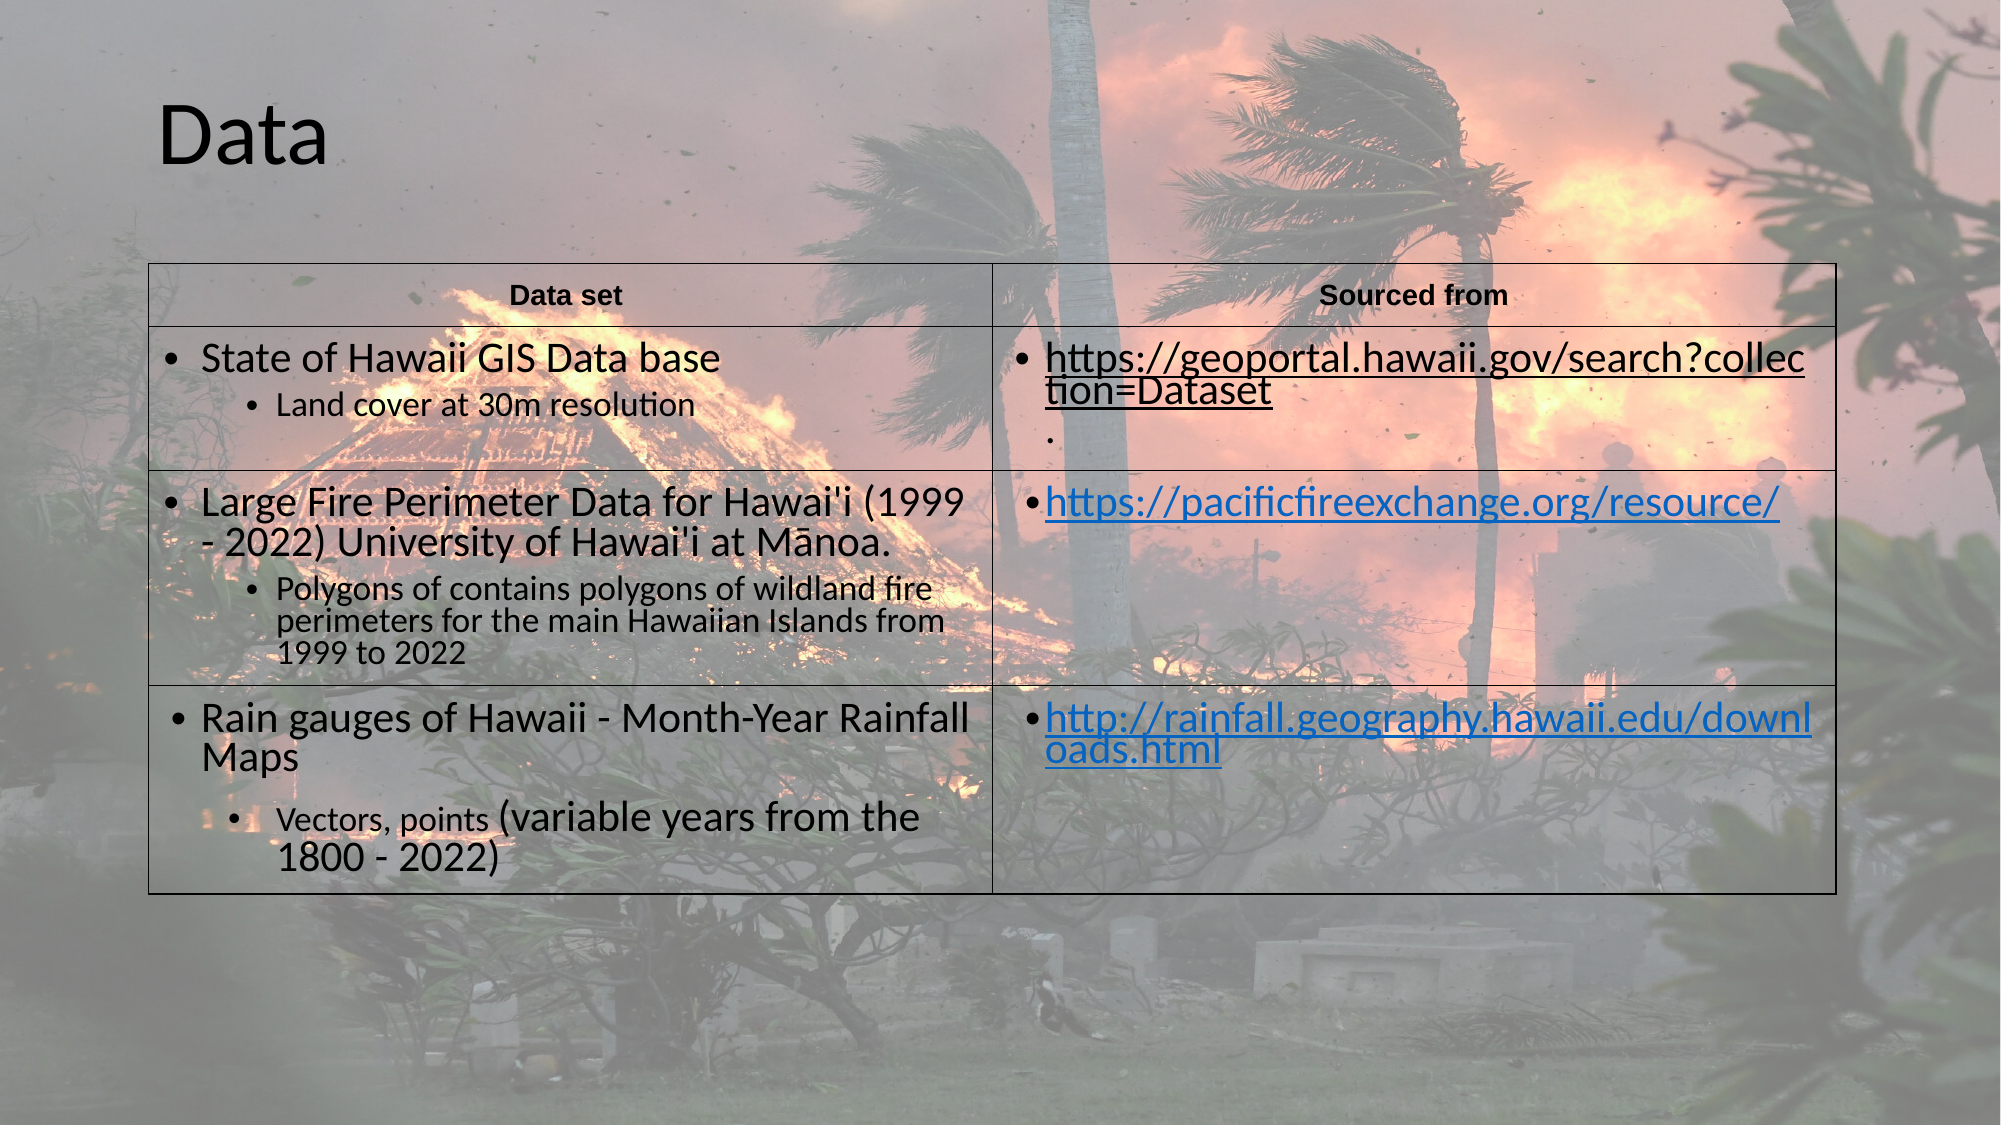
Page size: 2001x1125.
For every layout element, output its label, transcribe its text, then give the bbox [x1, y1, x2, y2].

table_cell https://pacificfireexchange.org/resource/ [993, 471, 1835, 685]
table_cell State of Hawaii GIS Data base Land cover at 30m resolution [149, 327, 992, 470]
table_cell Large Fire Perimeter Data for Hawai'i (1999 - 2022) University of Hawai'i at Mānoa. Polygons of contains polygons of wildland fire perimeters for the main Hawaiian Islands from 1999 to 2022 [149, 471, 992, 685]
title Data [142, 63, 1868, 207]
table_header Sourced from [993, 264, 1835, 326]
text_box [0, 0, 2000, 1125]
table_cell Rain gauges of Hawaii - Month-Year Rainfall Maps Vectors, points (variable years from the 1800 - 2022) [149, 686, 992, 893]
table_cell https://geoportal.hawaii.gov/search?collection=Dataset. [993, 327, 1835, 470]
table_cell http://rainfall.geography.hawaii.edu/downloads.html [993, 686, 1835, 893]
table_header Data set [149, 264, 992, 326]
